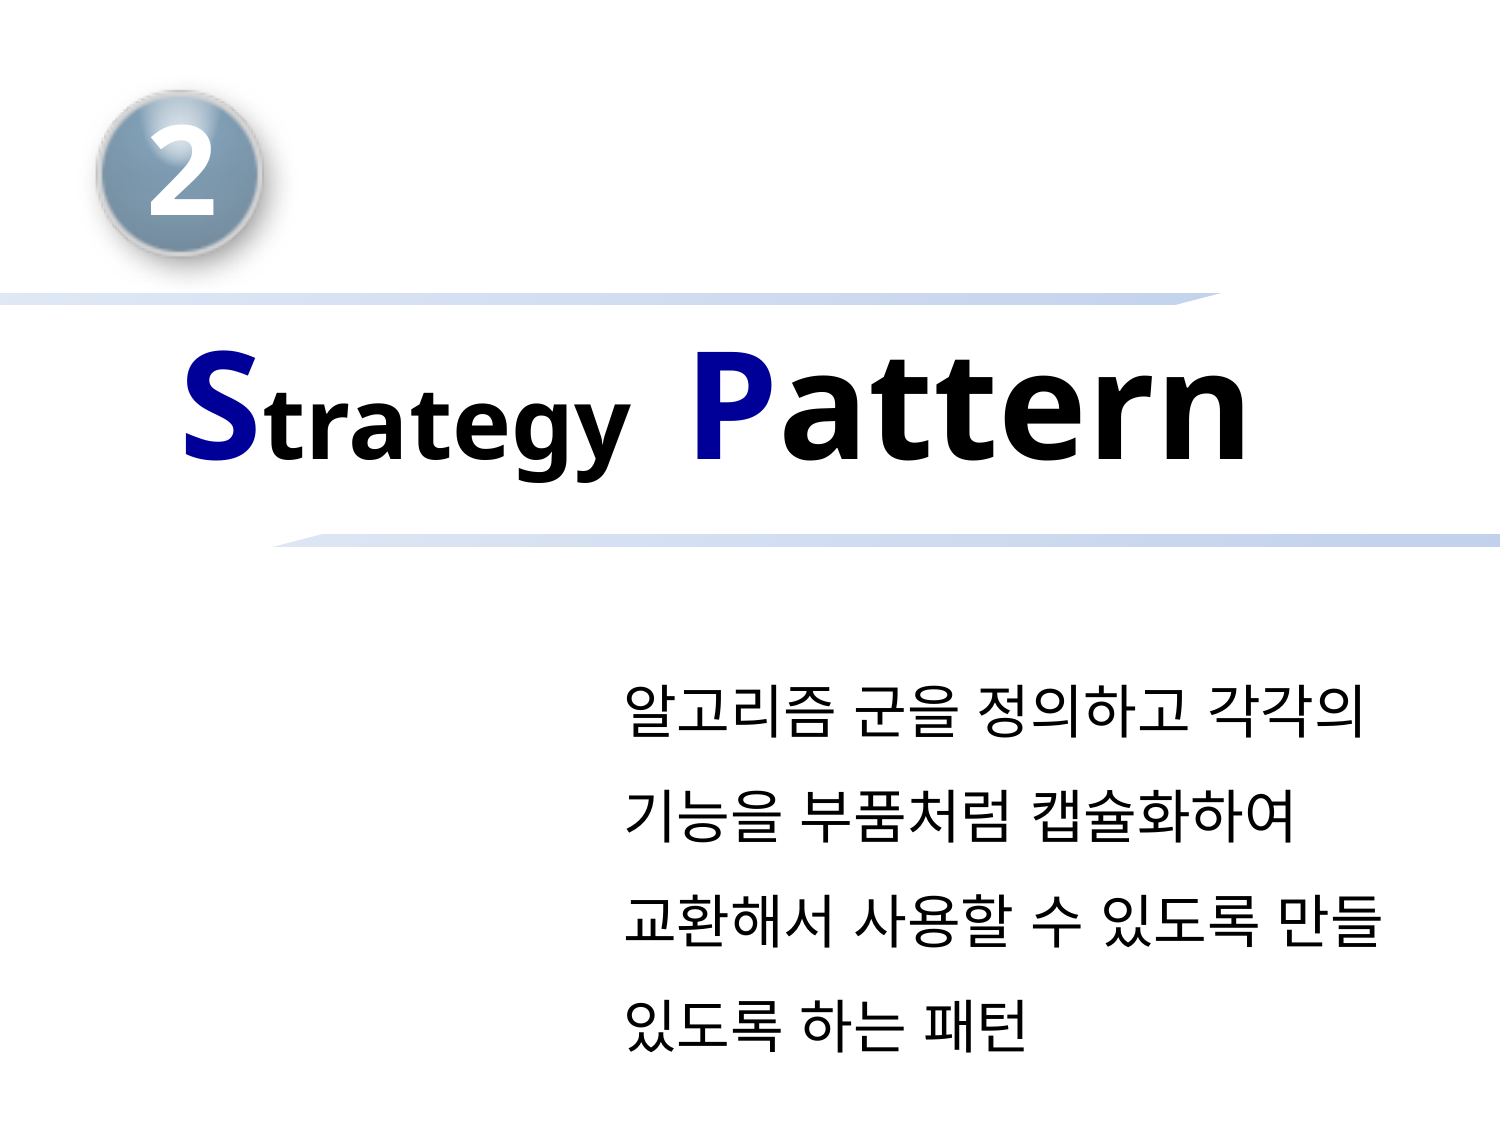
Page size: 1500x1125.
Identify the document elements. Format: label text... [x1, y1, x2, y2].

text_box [78, 75, 300, 273]
text_box Strategy Pattern [164, 366, 1306, 480]
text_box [0, 275, 1384, 358]
text_box 알고리즘 군을 정의하고 각각의 기능을 부품처럼 캡슐화하여 교환해서 사용할 수 있도록 만들 있도록 하는 패턴 [608, 633, 1446, 1068]
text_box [111, 481, 1500, 565]
